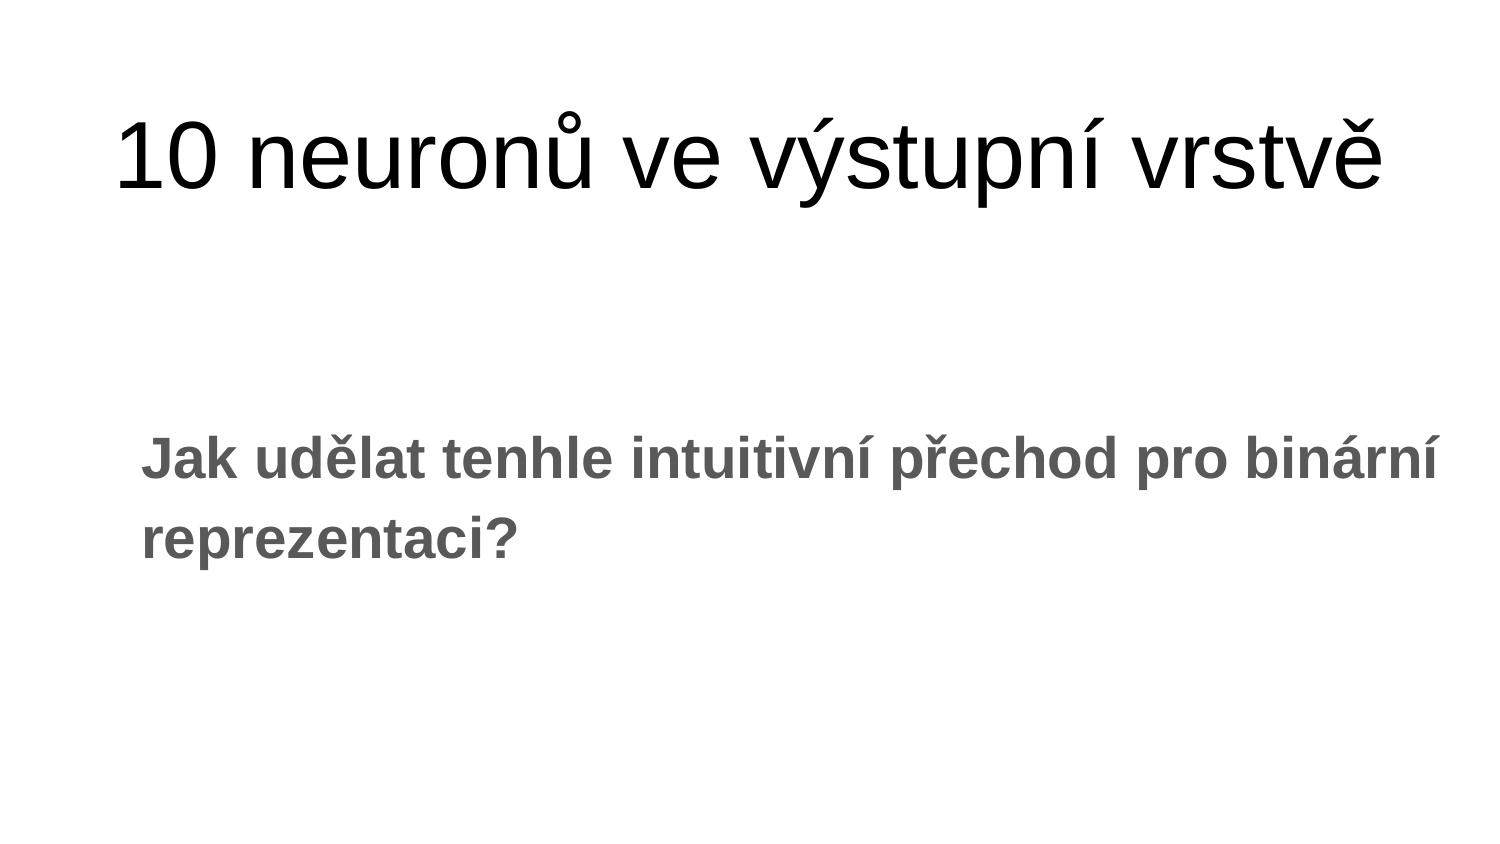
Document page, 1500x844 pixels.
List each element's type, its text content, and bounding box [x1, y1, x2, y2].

text_box Jak udělat tenhle intuitivní přechod pro binární reprezentaci? [51, 394, 1479, 586]
title 10 neuronů ve výstupní vrstvě [51, 31, 1449, 224]
